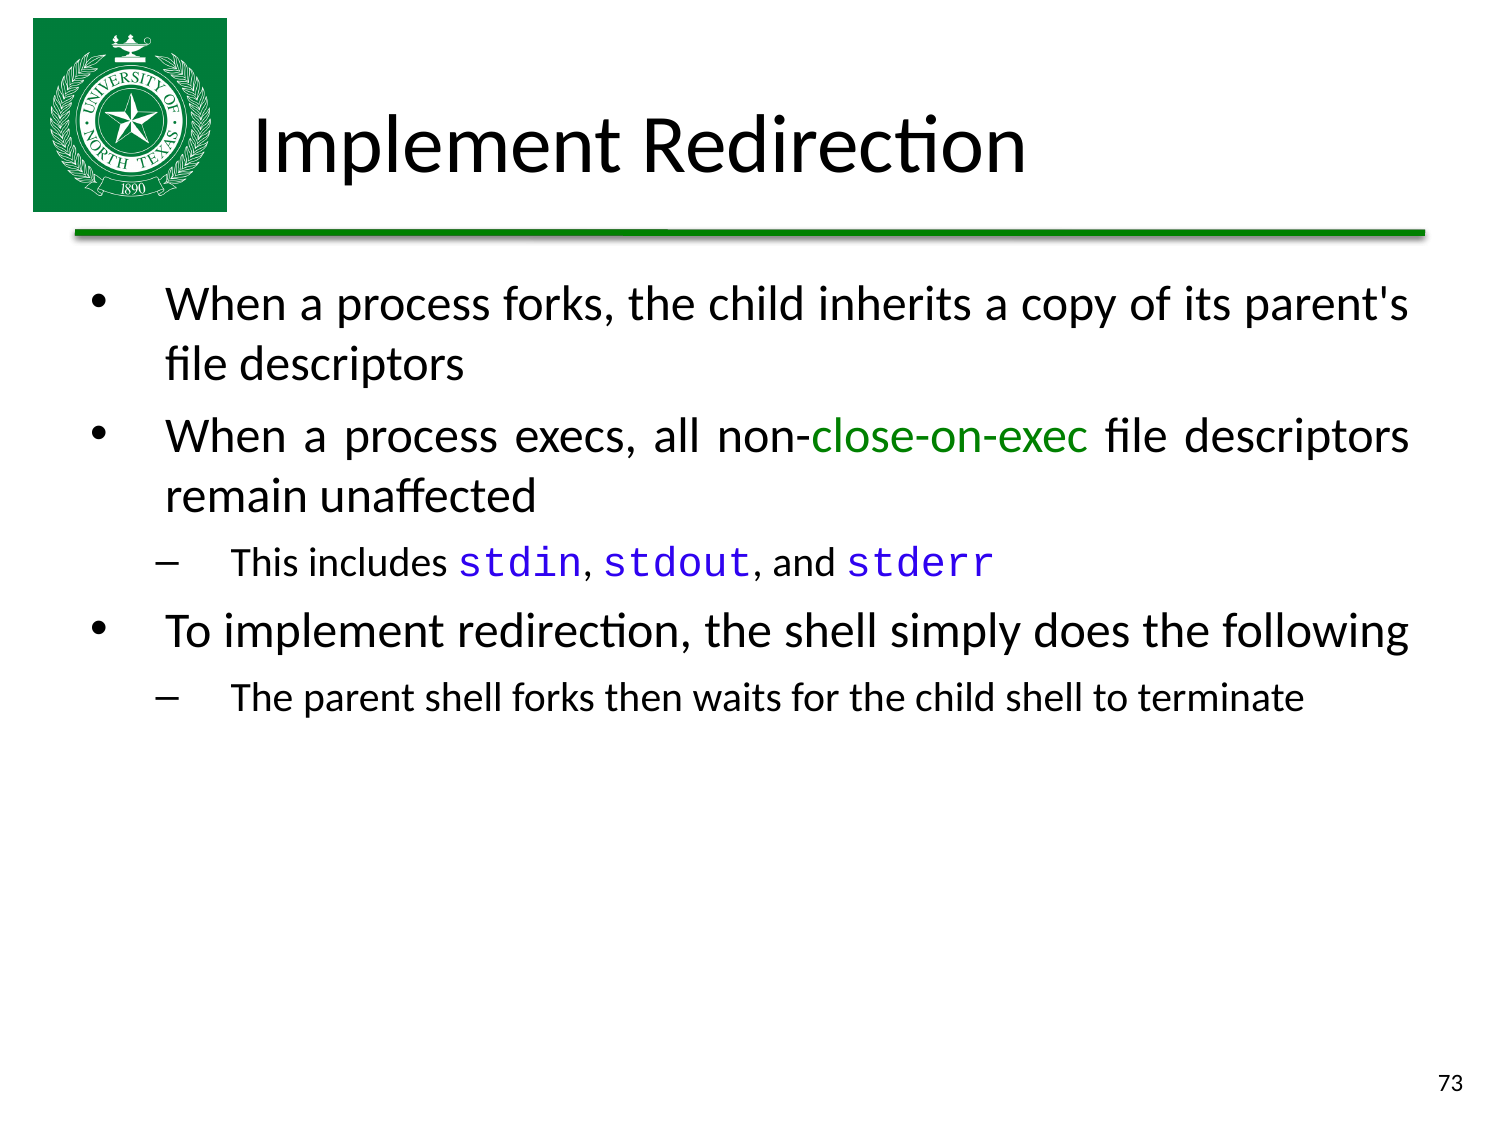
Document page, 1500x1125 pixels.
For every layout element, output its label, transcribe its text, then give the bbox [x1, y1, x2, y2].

slide_number 73 [1418, 1051, 1479, 1112]
picture [33, 17, 228, 212]
list When a process forks, the child inherits a copy of its parent's file descriptors When a process execs, all non-close-on-exec file descriptors remain unaffected This includes stdin, stdout, and stderr To implement redirection, the shell simply does the following The parent shell forks then waits for the child shell to terminate [75, 262, 1425, 1052]
title Implement Redirection [237, 45, 1479, 233]
